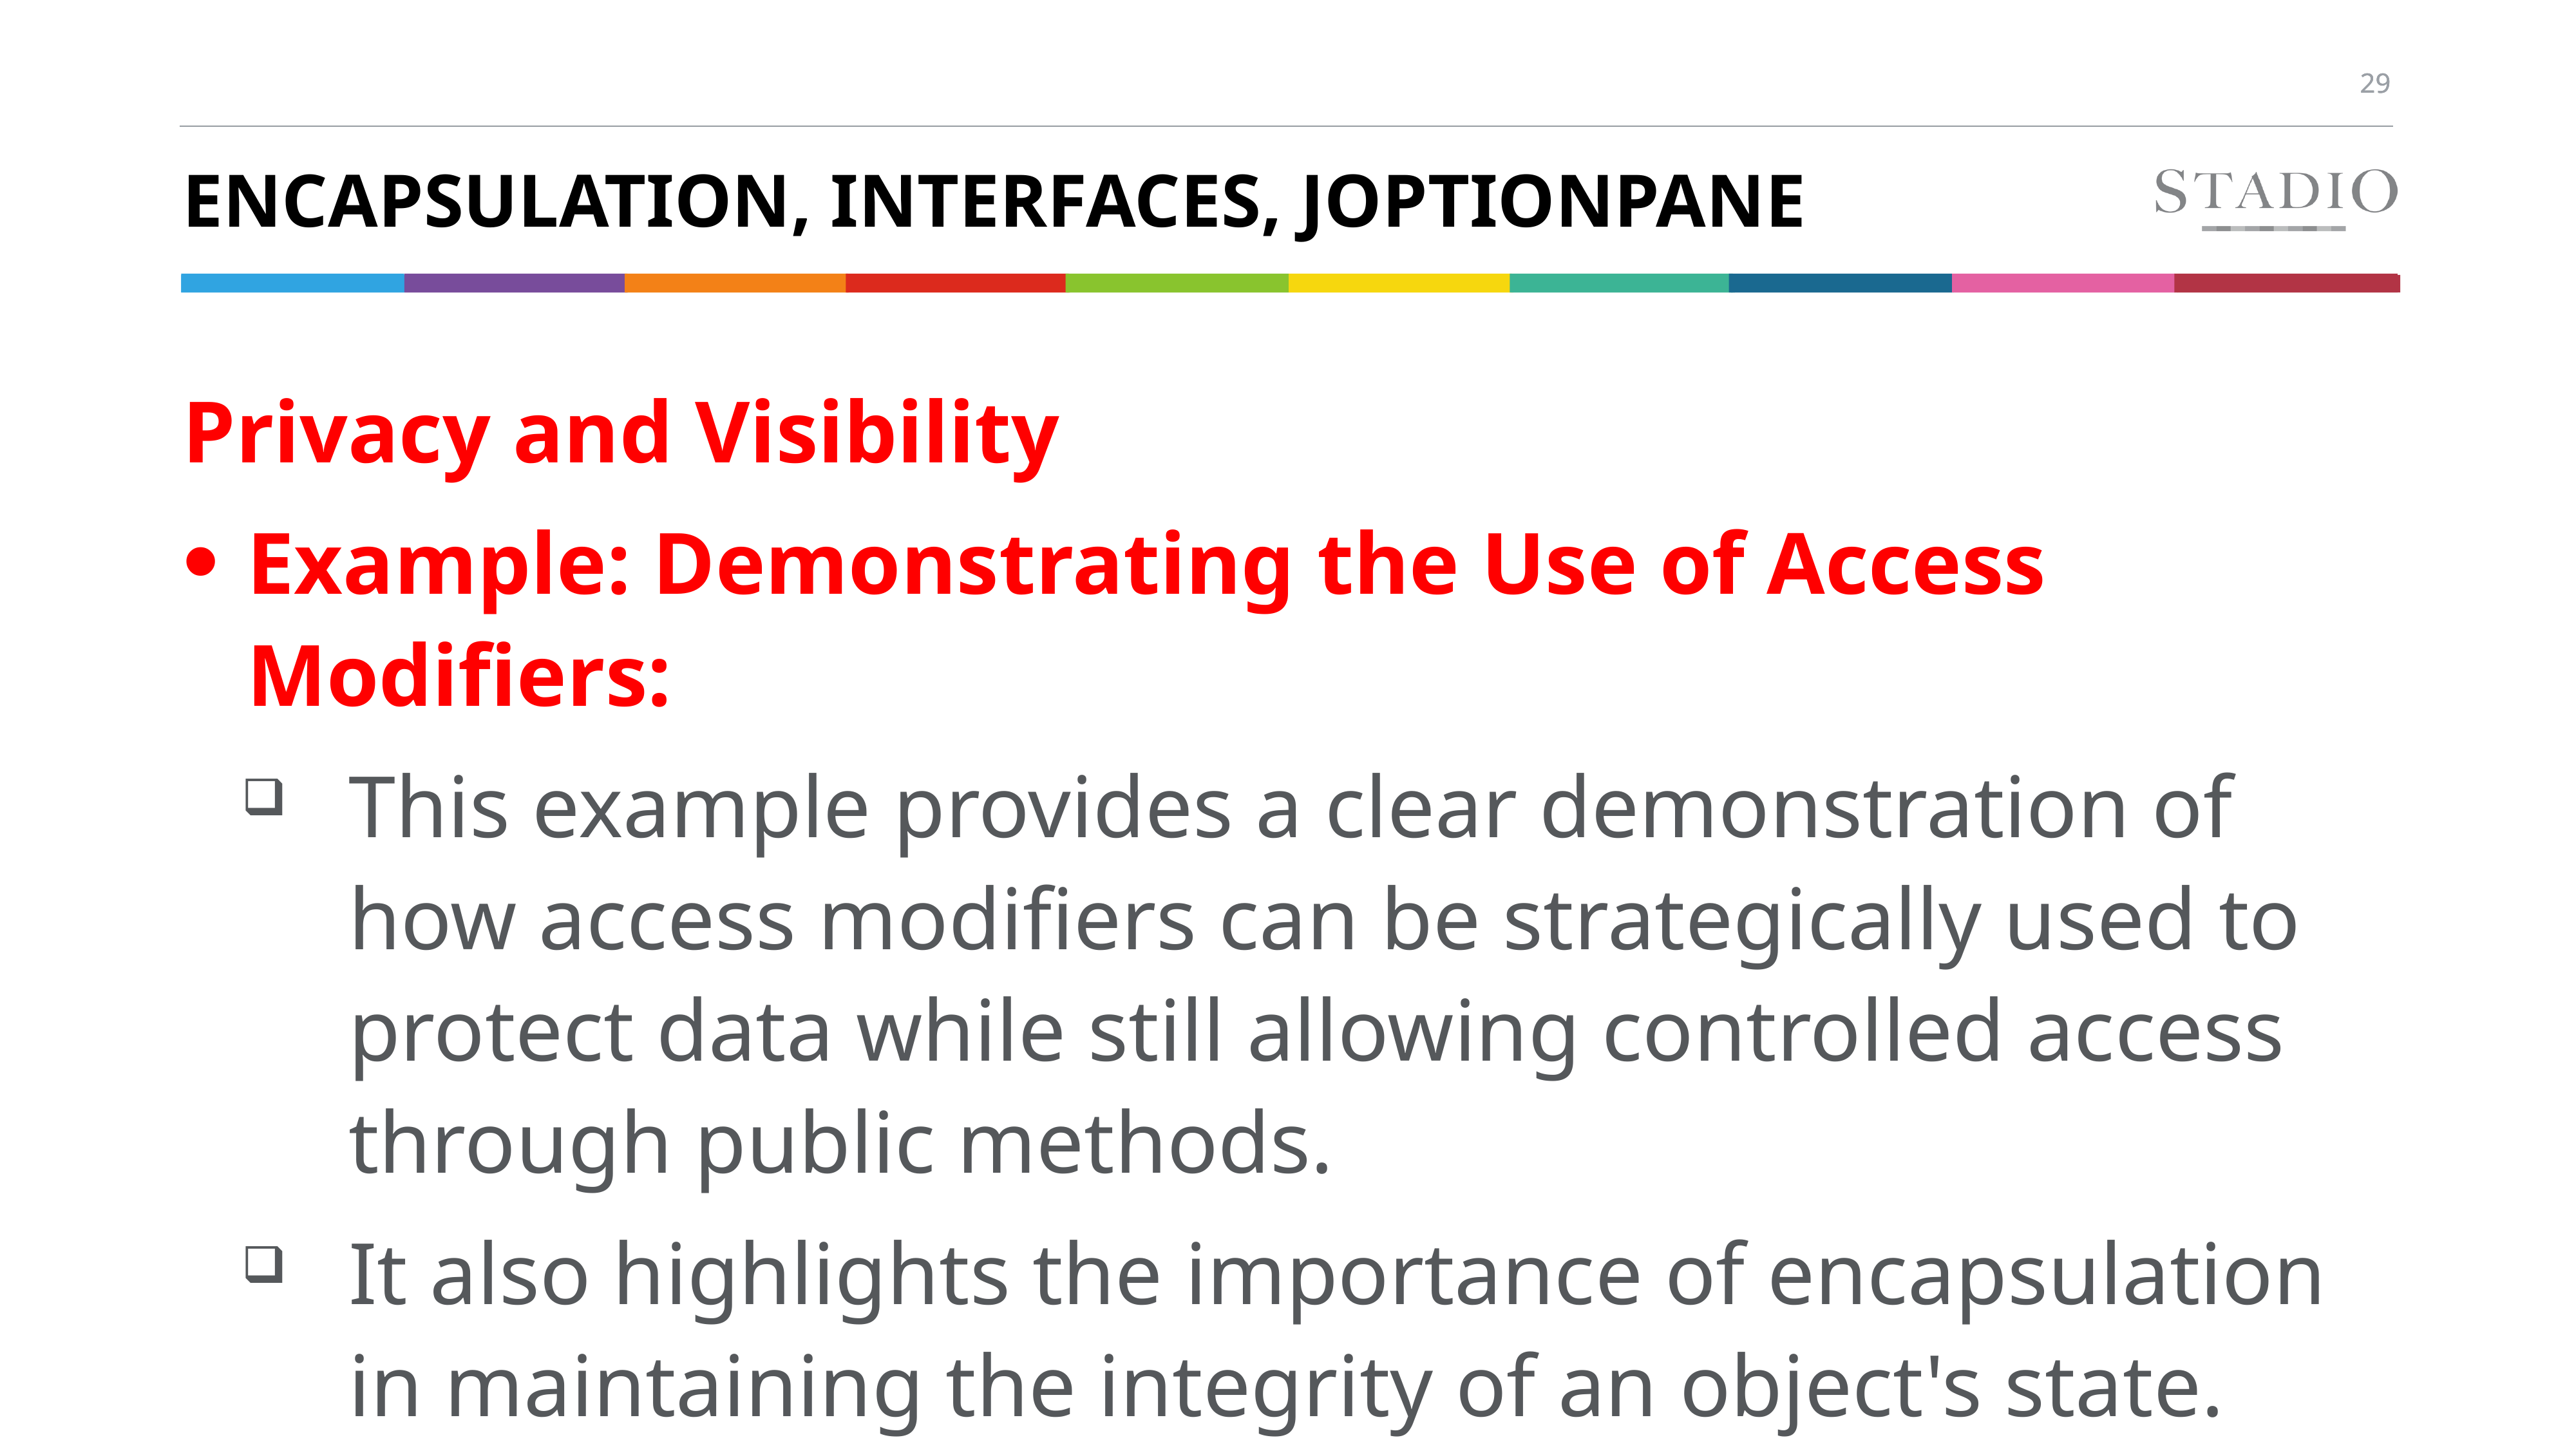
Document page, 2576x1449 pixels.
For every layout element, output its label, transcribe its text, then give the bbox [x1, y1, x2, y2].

picture [2112, 126, 2441, 274]
title Encapsulation, Interfaces, JOptionpane [182, 128, 2069, 131]
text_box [181, 273, 2398, 293]
text_box [178, 131, 2398, 279]
list Privacy and Visibility Example: Demonstrating the Use of Access Modifiers: This example provides a clear demonstration of how access modifiers can be strategically used to protect data while still allowing controlled access through public methods. It also highlights the importance of encapsulation in maintaining the integrity of an object's state. [182, 367, 2402, 1449]
